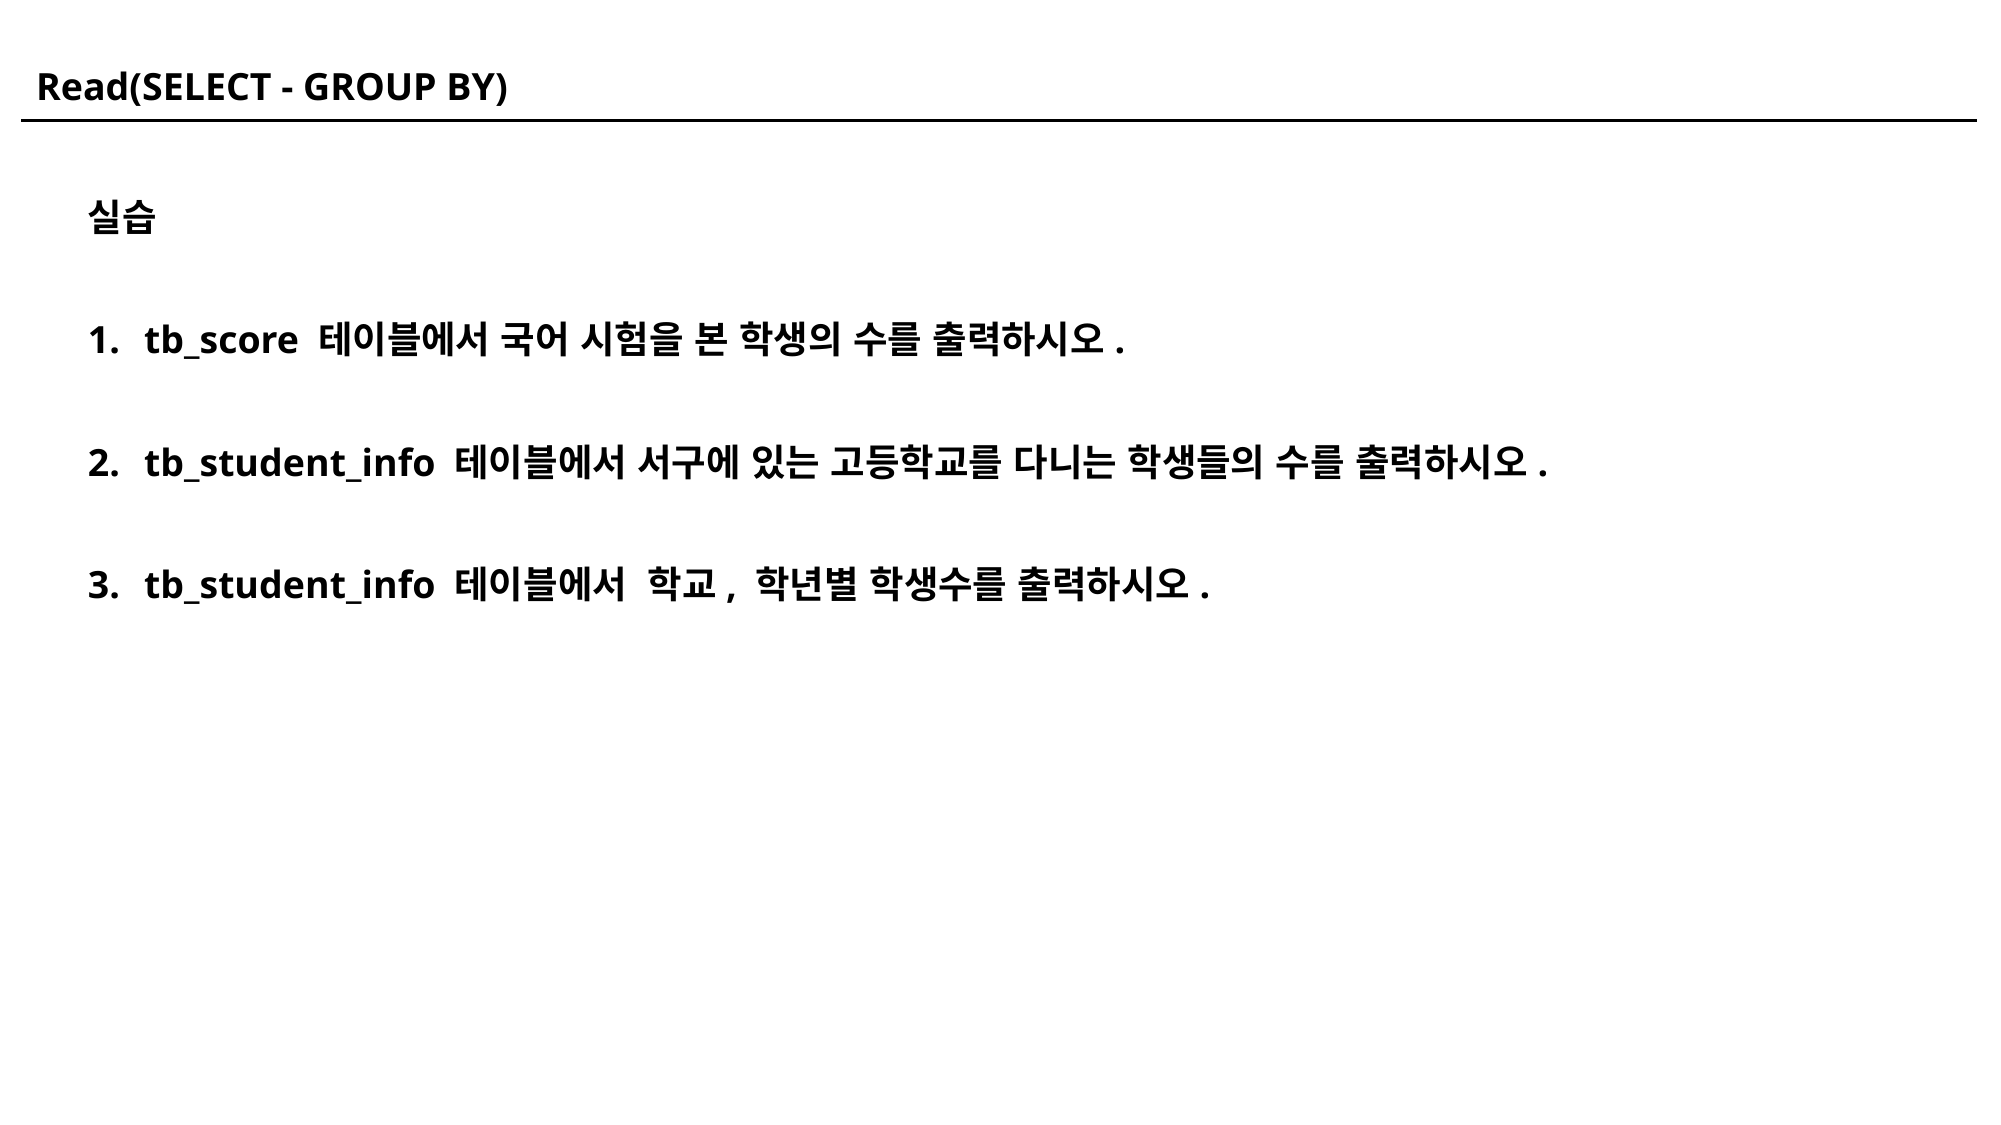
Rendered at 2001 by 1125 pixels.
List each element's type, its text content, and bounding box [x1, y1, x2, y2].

text_box Read(SELECT - GROUP BY) [21, 55, 1978, 116]
text_box 실습 tb_score 테이블에서 국어 시험을 본 학생의 수를 출력하시오. tb_student_info 테이블에서 서구에 있는 고등학교를 다니는 학생들의 수를 출력하시오. tb_student_info 테이블에서 학교, 학년별 학생수를 출력하시오. [73, 191, 1926, 934]
